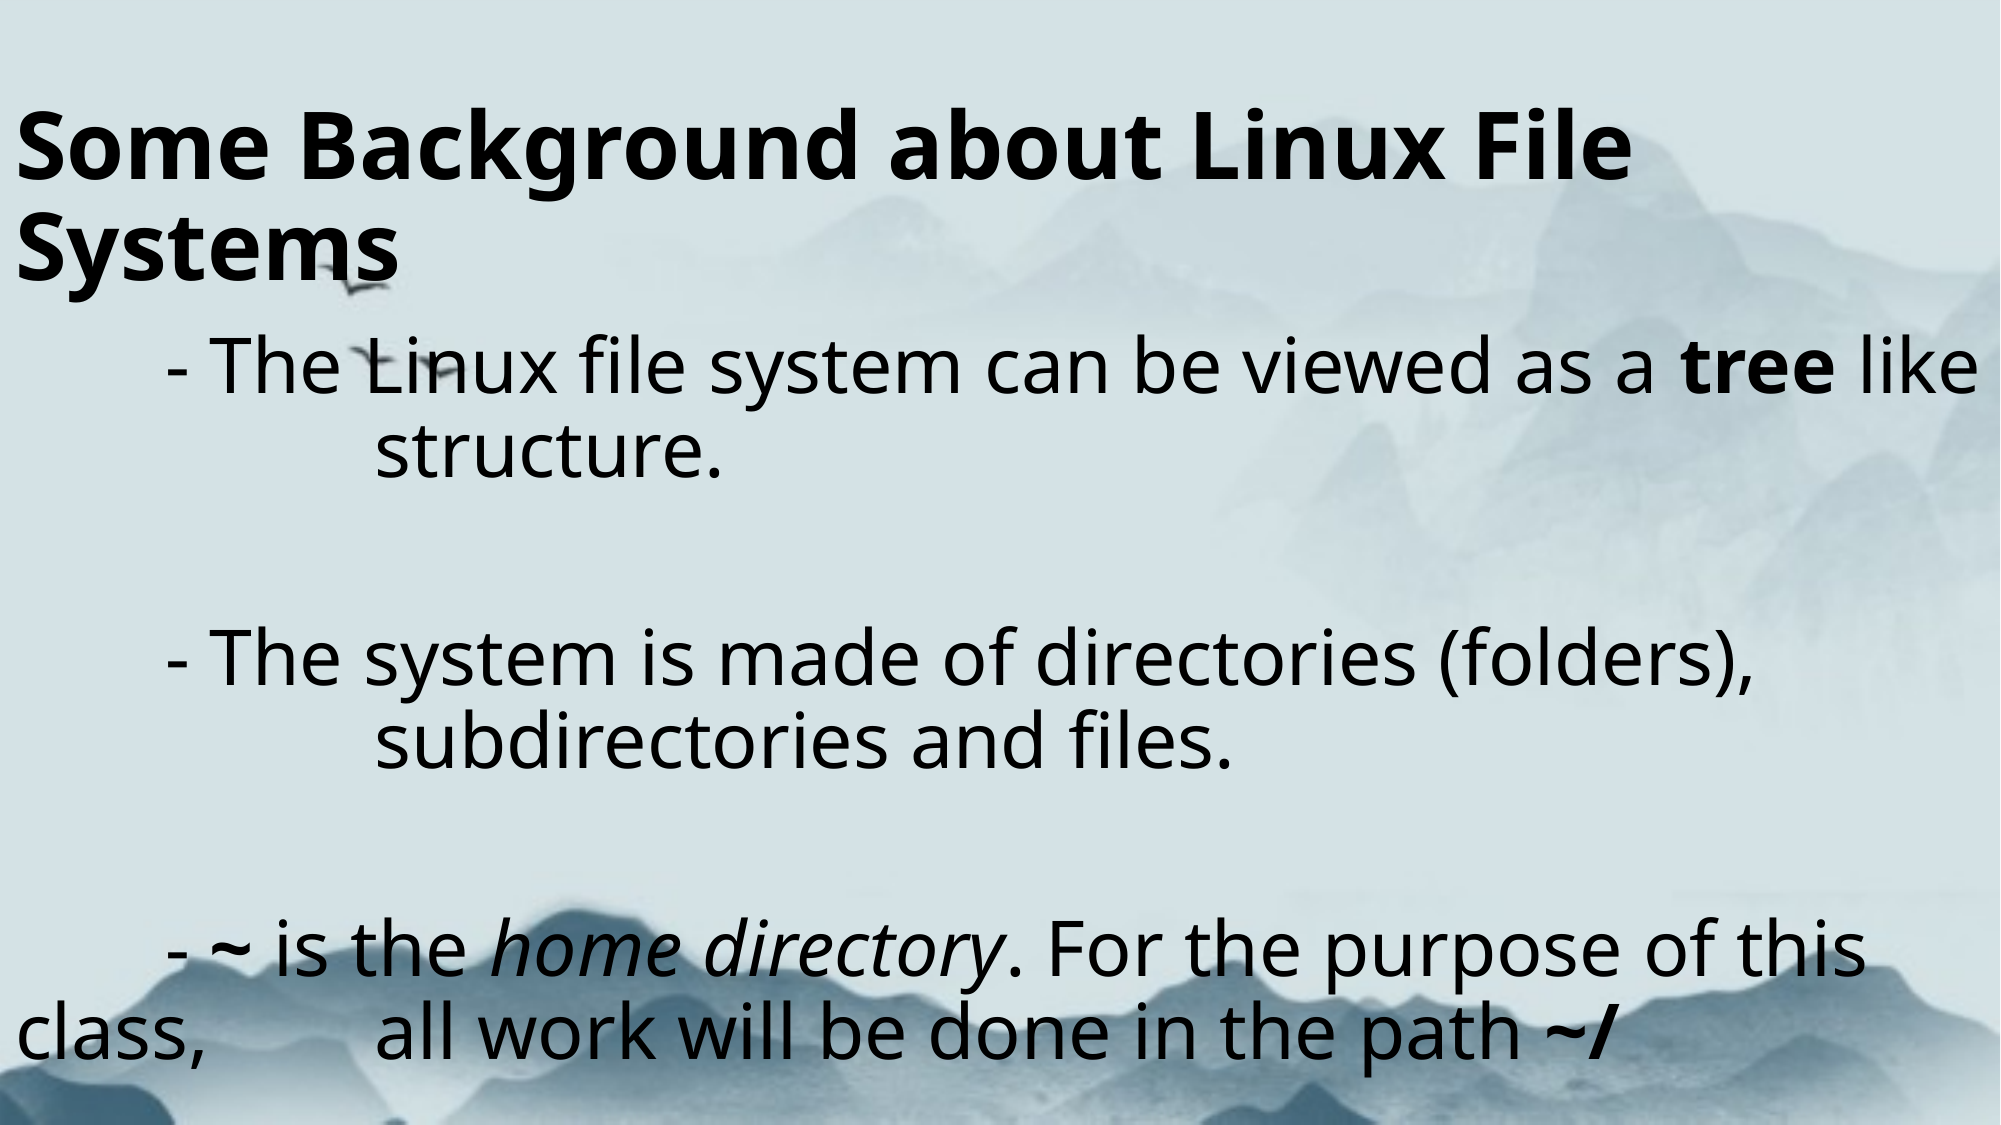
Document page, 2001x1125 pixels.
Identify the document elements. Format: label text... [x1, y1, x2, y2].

list Some Background about Linux File Systems - The Linux file system can be viewed as a tree like structure. - The system is made of directories (folders), subdirectories and files. - ~ is the home directory. For the purpose of this class, all work will be done in the path ~/ [0, 0, 2000, 1125]
